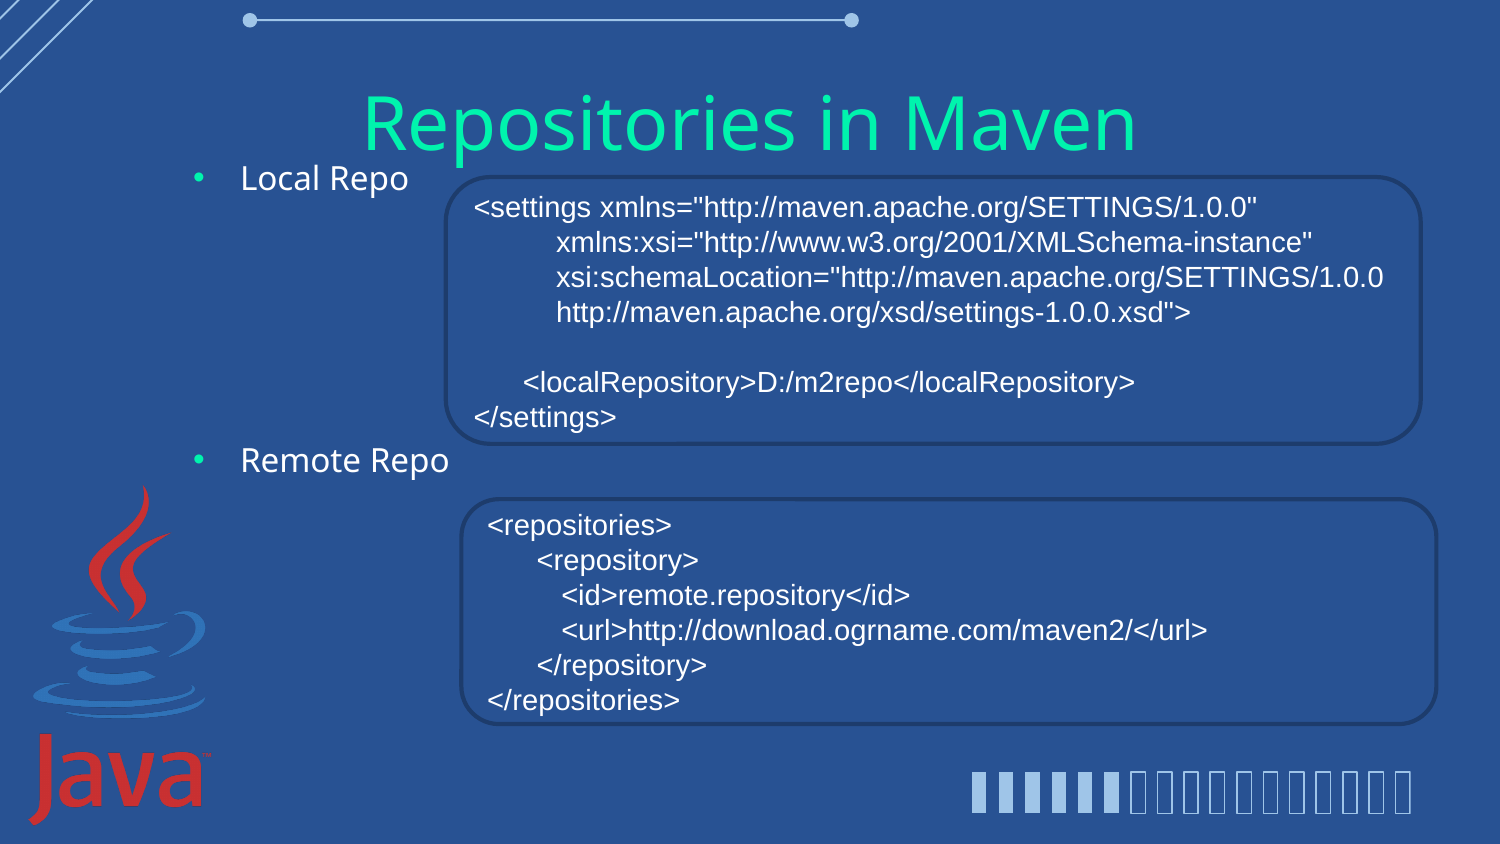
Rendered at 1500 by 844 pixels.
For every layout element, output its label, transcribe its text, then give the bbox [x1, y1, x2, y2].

text_box <settings xmlns="http://maven.apache.org/SETTINGS/1.0.0" xmlns:xsi="http://www.w3.org/2001/XMLSchema-instance" xsi:schemaLocation="http://maven.apache.org/SETTINGS/1.0.0 http://maven.apache.org/xsd/settings-1.0.0.xsd"> <localRepository>D:/m2repo</localRepository> </settings> [443, 174, 1423, 446]
title Repositories in Maven [118, 75, 1382, 156]
list Local Repo Remote Repo [118, 157, 1382, 703]
picture [0, 468, 307, 842]
text_box <repositories> <repository> <id>remote.repository</id> <url>http://download.ogrname.com/maven2/</url> </repository> </repositories> [459, 497, 1439, 727]
